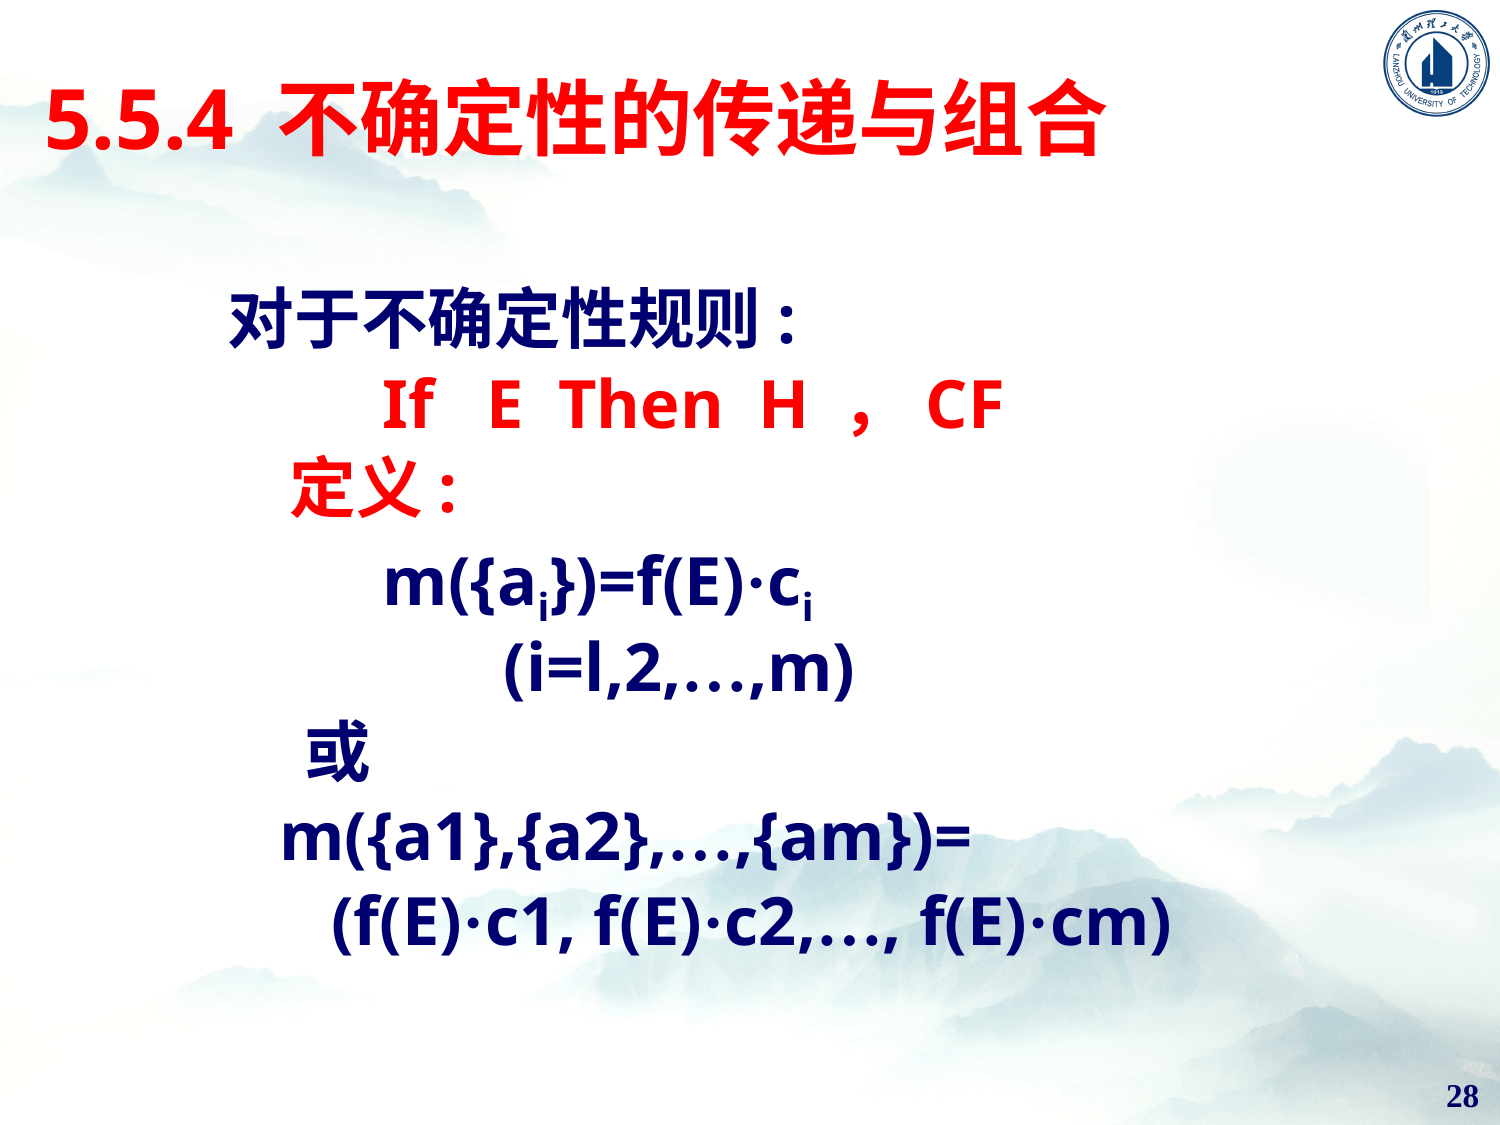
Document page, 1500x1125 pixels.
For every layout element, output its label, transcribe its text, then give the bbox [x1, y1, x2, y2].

slide_number 28 [1181, 1066, 1495, 1125]
title 5.5.4 不确定性的传递与组合 [29, 42, 1305, 191]
picture [0, 0, 1500, 1125]
list 对于不确定性规则: If E Then H ，CF 定义: m({ai})=f(E)·ci (i=l,2,…,m) 或 m({a1},{a2},…,{am})= (f(E)·c1, f(E)·c2,…, f(E)·cm) [100, 278, 1424, 954]
